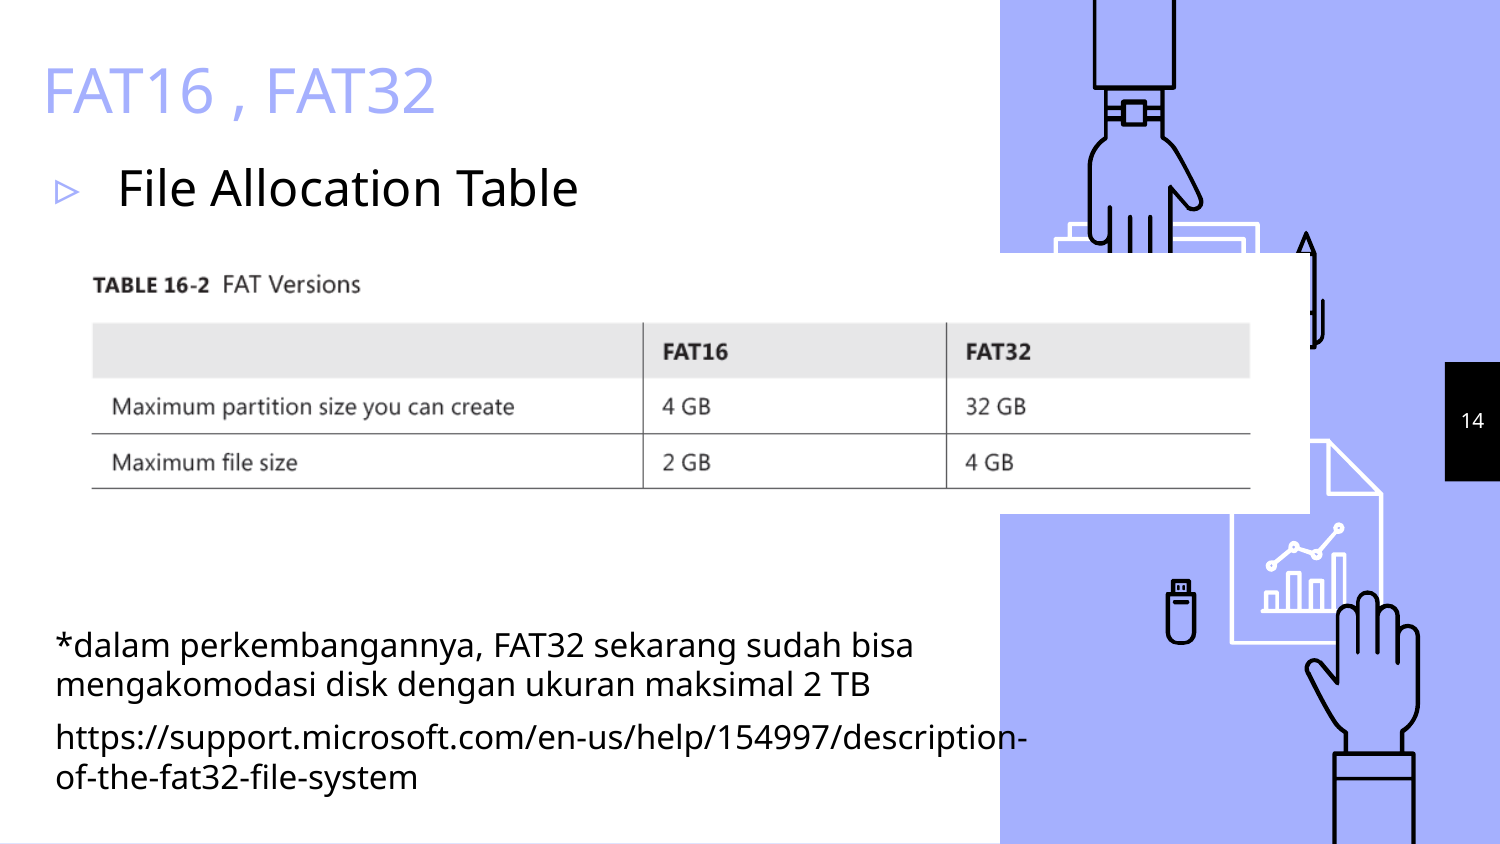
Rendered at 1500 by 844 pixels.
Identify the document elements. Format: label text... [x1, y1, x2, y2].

slide_number 14 [1444, 362, 1500, 482]
picture [72, 253, 1311, 514]
title FAT16 , FAT32 [27, 0, 871, 141]
list File Allocation Table *dalam perkembangannya, FAT32 sekarang sudah bisa mengakomodasi disk dengan ukuran maksimal 2 TB https://support.microsoft.com/en-us/help/154997/description-of-the-fat32-file-system [27, 141, 1050, 664]
